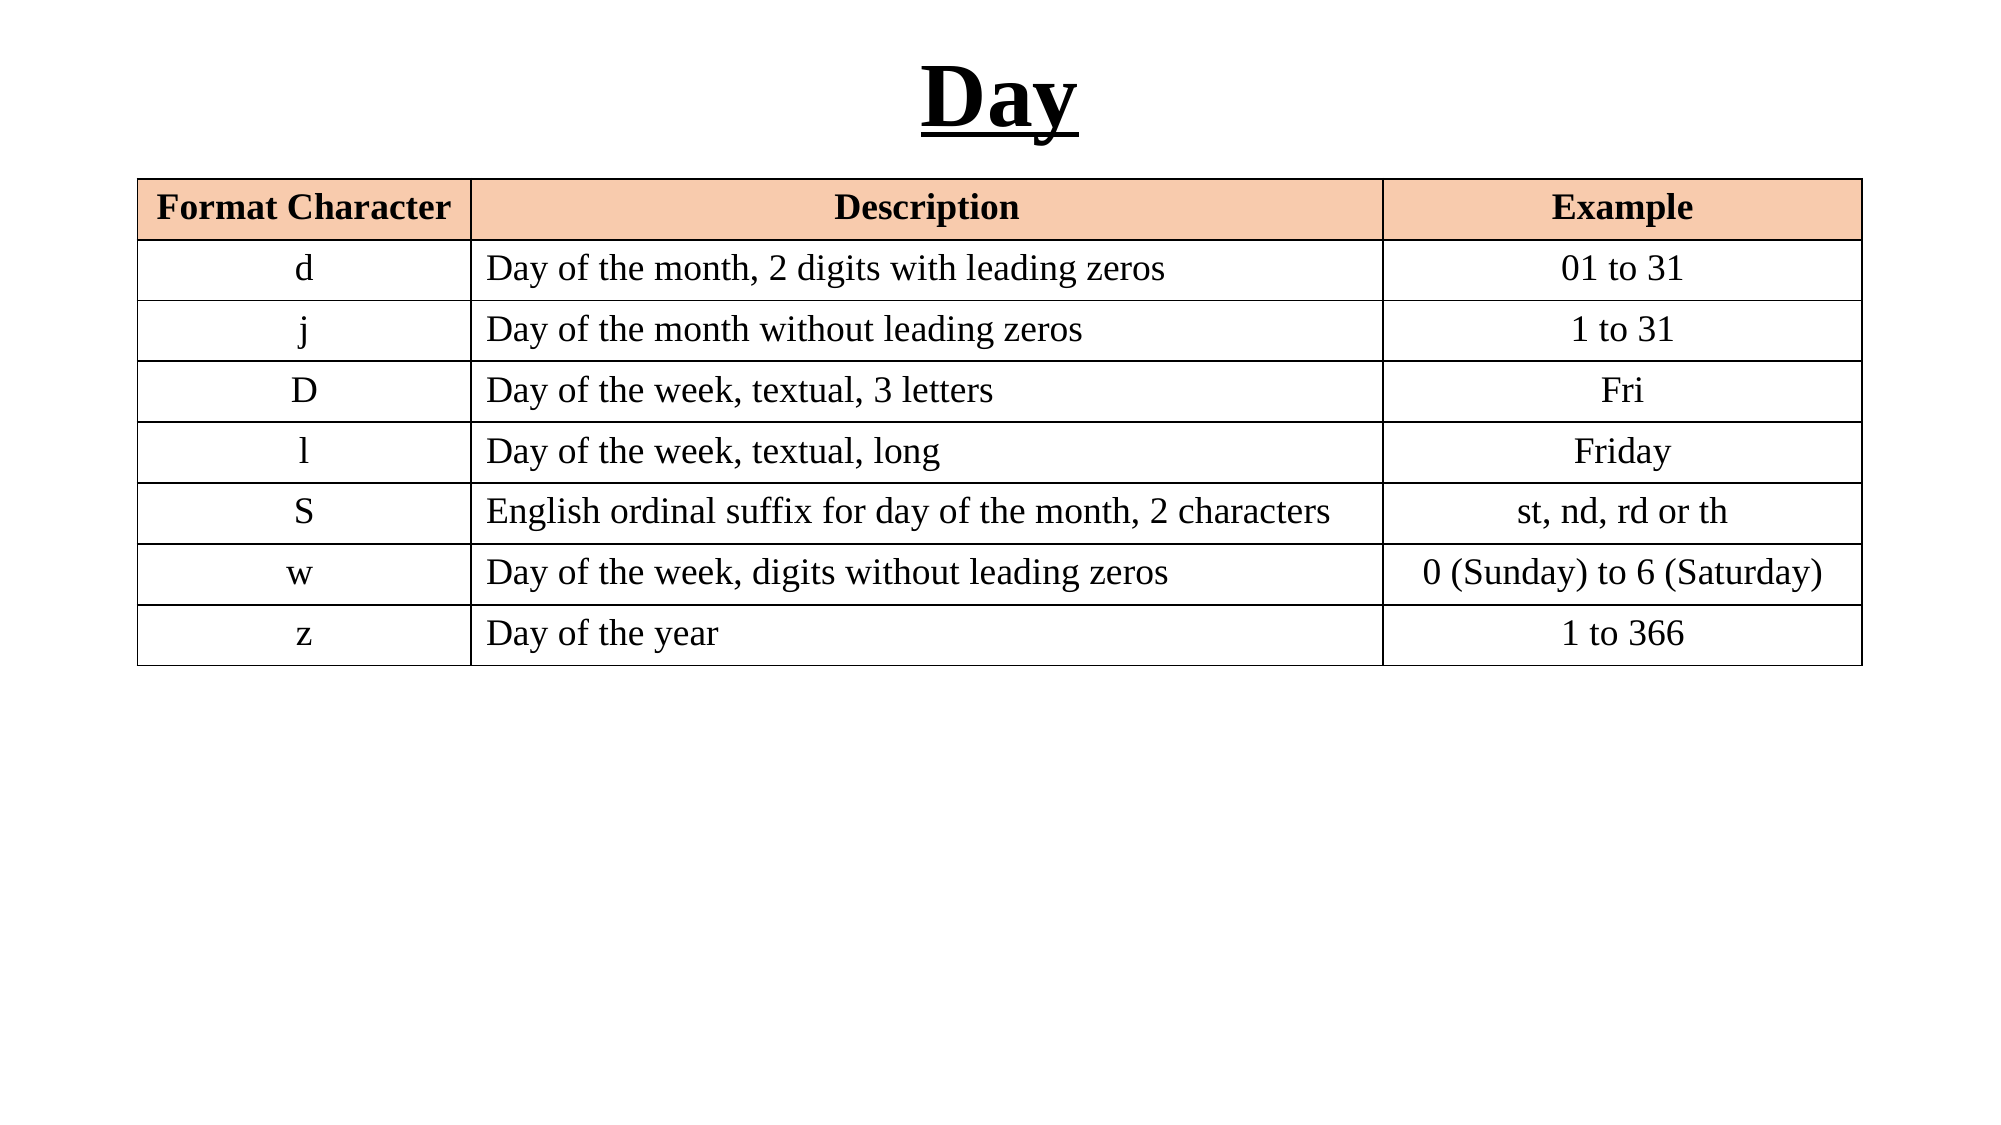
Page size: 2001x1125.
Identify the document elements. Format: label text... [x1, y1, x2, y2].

table_cell Fri [1384, 362, 1861, 421]
table_cell 1 to 366 [1384, 606, 1861, 665]
table_cell Day of the year [472, 606, 1382, 665]
table_cell j [138, 301, 470, 360]
table_cell 01 to 31 [1384, 241, 1861, 300]
table_cell Day of the month without leading zeros [472, 301, 1382, 360]
table_cell Day of the week, digits without leading zeros [472, 545, 1382, 604]
title Day [137, 15, 1863, 178]
table_cell z [138, 606, 470, 665]
table_header Example [1384, 180, 1861, 239]
table_header Description [472, 180, 1382, 239]
table_cell st, nd, rd or th [1384, 484, 1861, 543]
table_cell w [138, 545, 470, 604]
table_cell 1 to 31 [1384, 301, 1861, 360]
table_cell 0 (Sunday) to 6 (Saturday) [1384, 545, 1861, 604]
table_cell Day of the week, textual, 3 letters [472, 362, 1382, 421]
table_cell Day of the month, 2 digits with leading zeros [472, 241, 1382, 300]
table_cell Day of the week, textual, long [472, 423, 1382, 482]
table_cell English ordinal suffix for day of the month, 2 characters [472, 484, 1382, 543]
table_cell S [138, 484, 470, 543]
table_cell l [138, 423, 470, 482]
table_cell Friday [1384, 423, 1861, 482]
table_header Format Character [138, 180, 470, 239]
table_cell D [138, 362, 470, 421]
table_cell d [138, 241, 470, 300]
